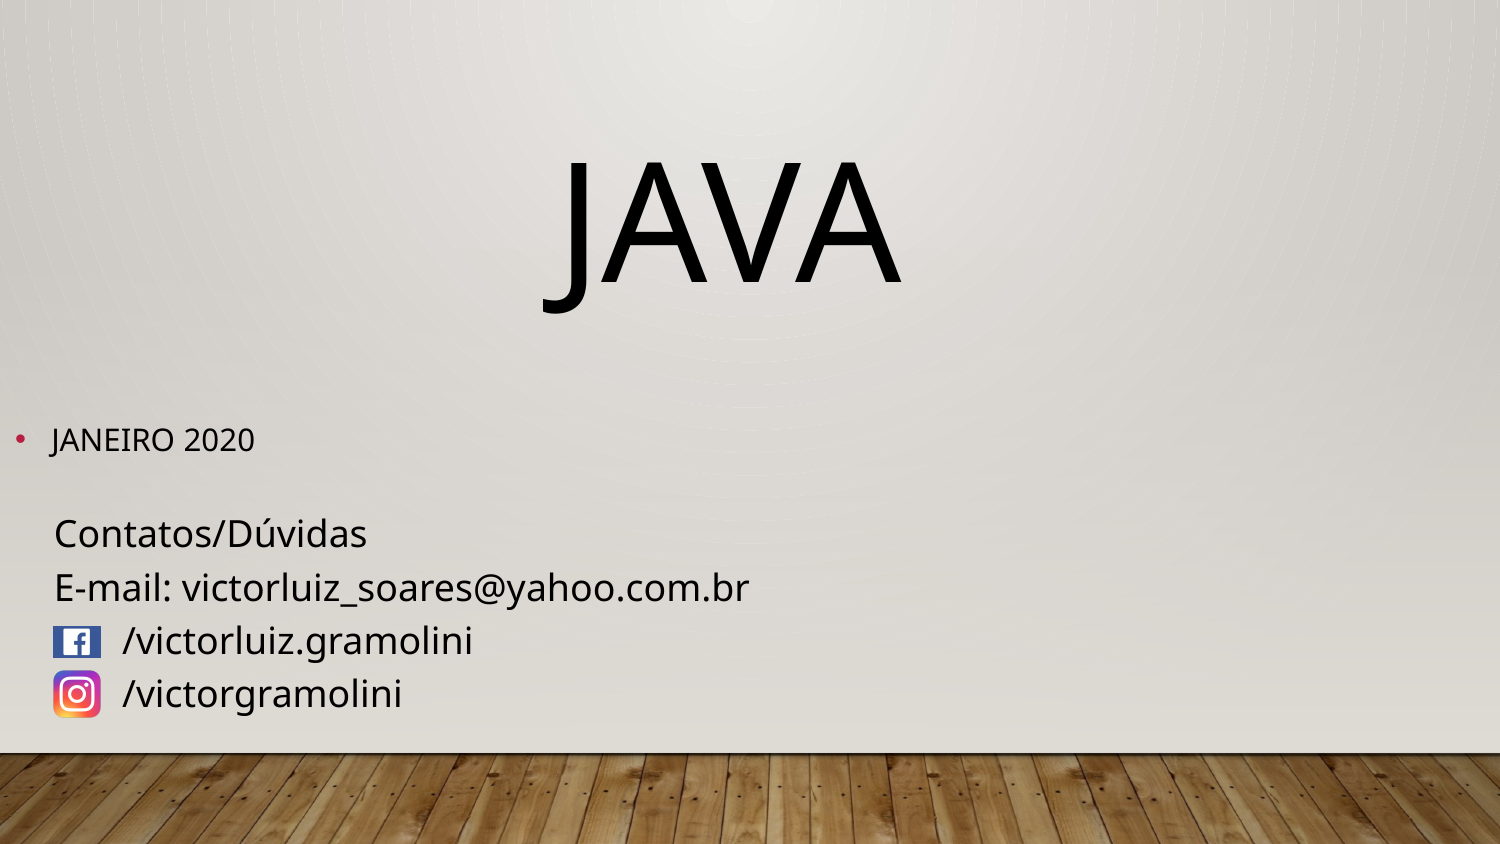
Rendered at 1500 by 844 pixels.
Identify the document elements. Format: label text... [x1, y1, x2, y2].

text_box Java [541, 130, 959, 361]
picture [53, 670, 101, 718]
text_box JANEIRO 2020 [0, 405, 1125, 466]
text_box Contatos/Dúvidas E-mail: victorluiz_soares@yahoo.com.br /victorluiz.gramolini /victorgramolini [53, 510, 1213, 718]
picture [53, 626, 101, 658]
picture [0, 753, 1500, 844]
